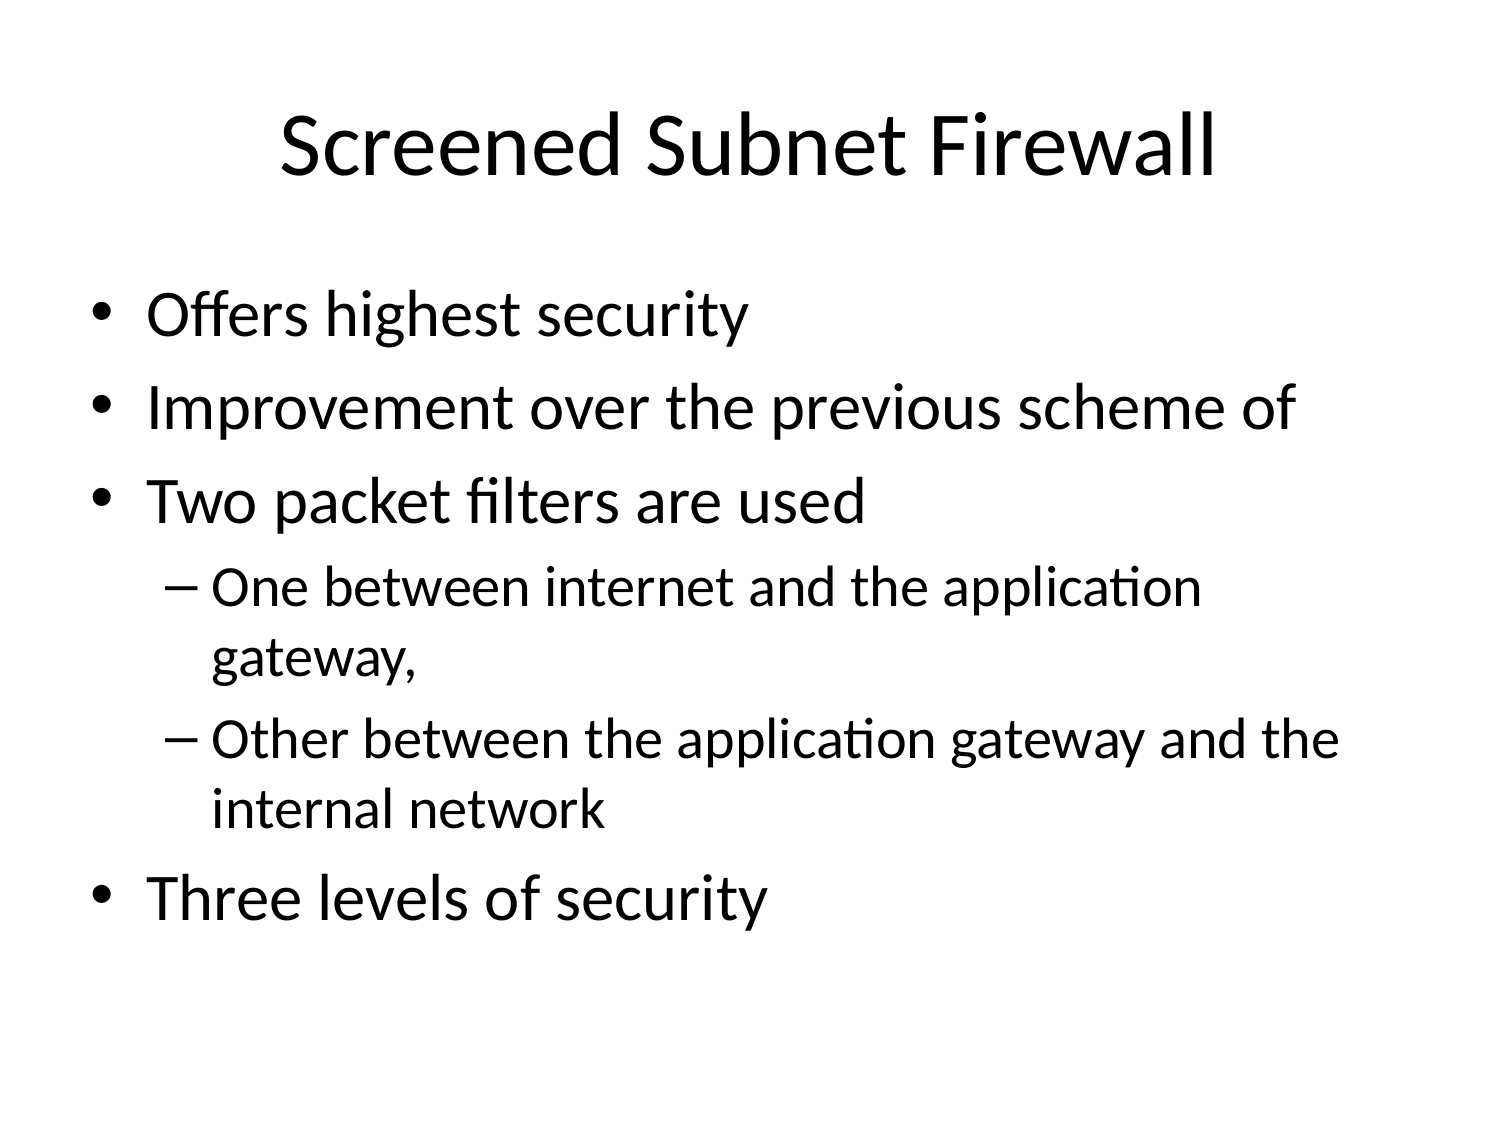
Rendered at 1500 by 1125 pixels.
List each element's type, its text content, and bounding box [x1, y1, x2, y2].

list Offers highest security Improvement over the previous scheme of Two packet filters are used One between internet and the application gateway, Other between the application gateway and the internal network Three levels of security [75, 262, 1425, 1005]
title Screened Subnet Firewall [75, 45, 1425, 233]
